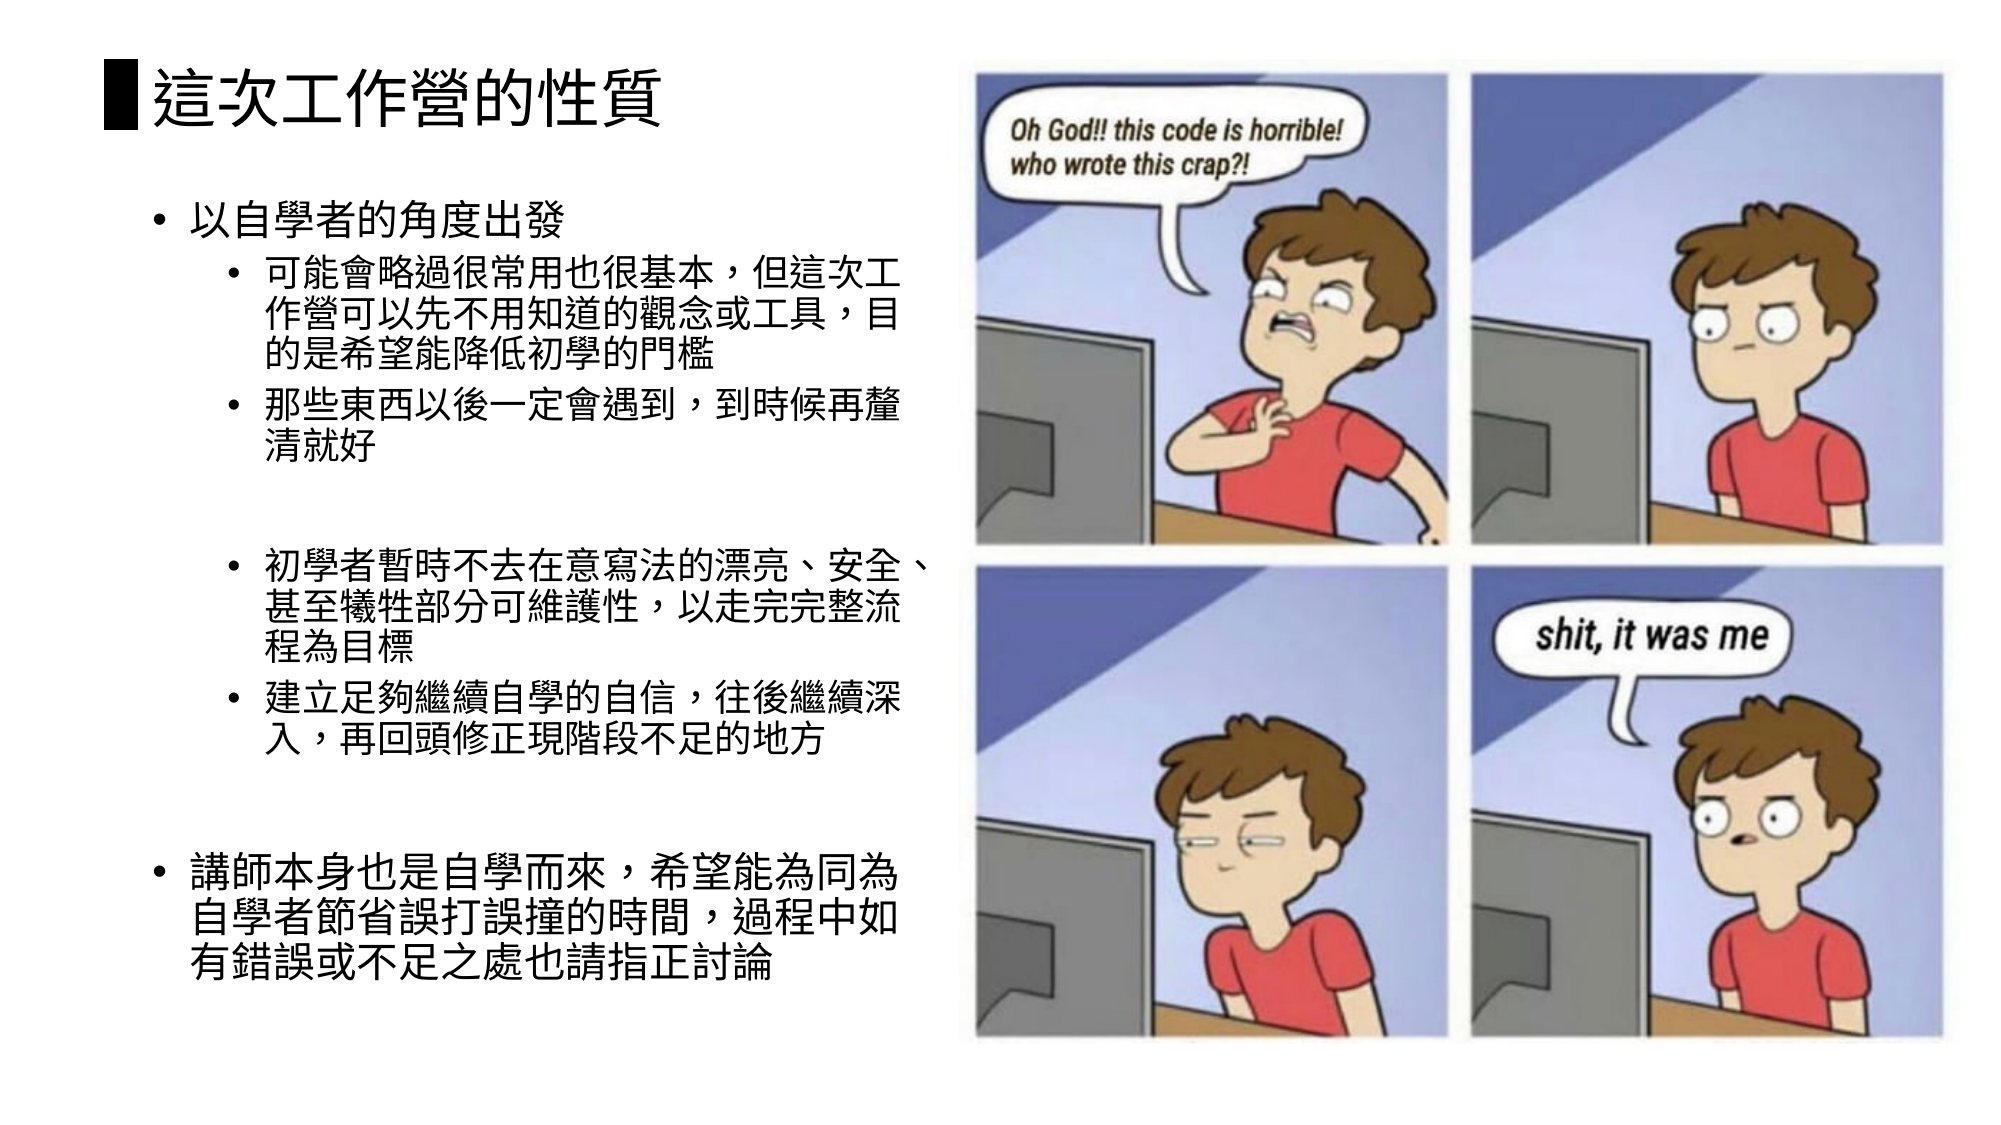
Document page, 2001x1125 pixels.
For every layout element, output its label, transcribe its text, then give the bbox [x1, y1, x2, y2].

title 這次工作營的性質 [137, 59, 958, 145]
list 以自學者的角度出發 可能會略過很常用也很基本，但這次工作營可以先不用知道的觀念或工具，目的是希望能降低初學的門檻 那些東西以後一定會遇到，到時候再釐清就好 初學者暫時不去在意寫法的漂亮、安全、甚至犧牲部分可維護性，以走完完整流程為目標 建立足夠繼續自學的自信，往後繼續深入，再回頭修正現階段不足的地方 講師本身也是自學而來，希望能為同為自學者節省誤打誤撞的時間，過程中如有錯誤或不足之處也請指正討論 [137, 191, 933, 1014]
picture [958, 59, 1960, 1061]
